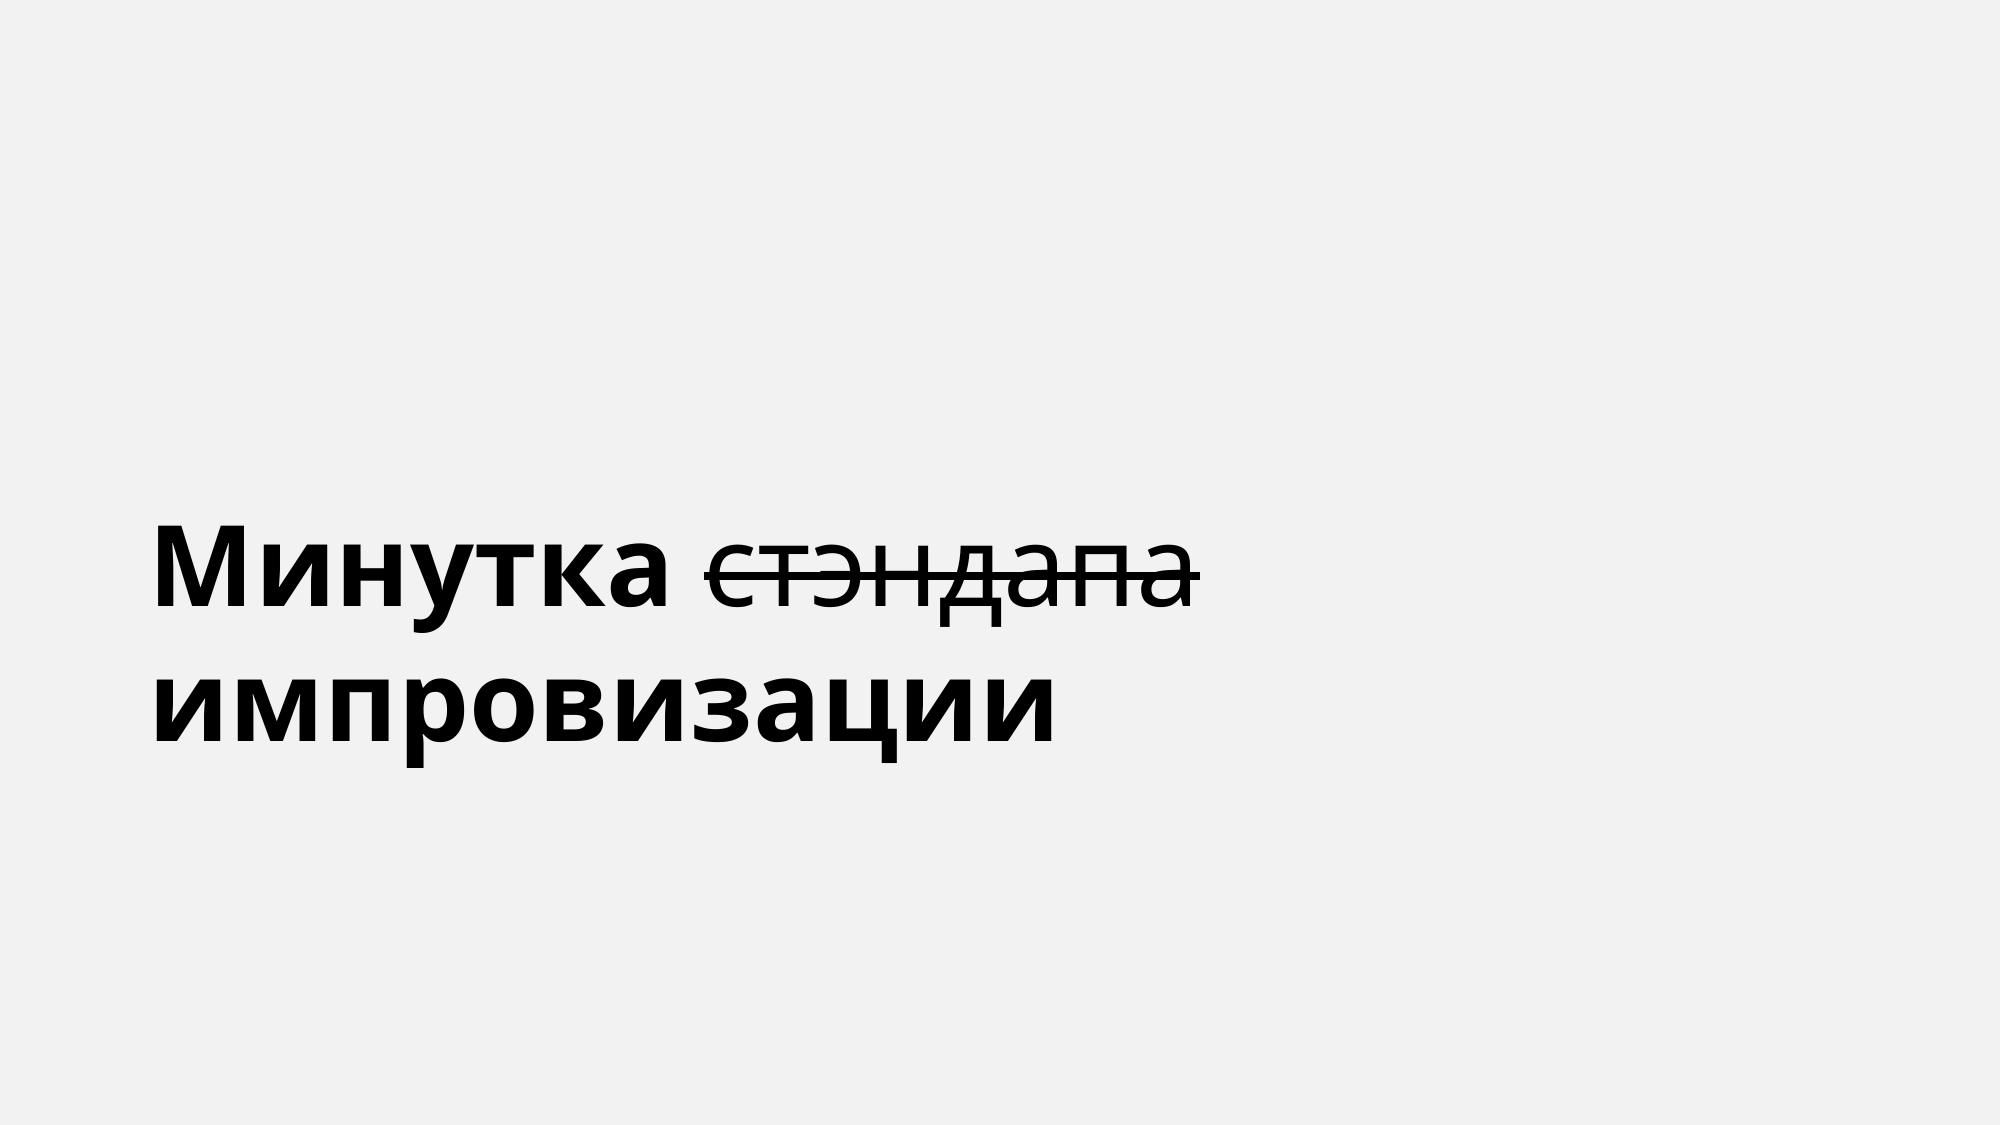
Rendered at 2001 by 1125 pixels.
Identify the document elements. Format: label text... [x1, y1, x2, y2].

text_box Минутка стэндапа импровизации [134, 486, 1866, 772]
